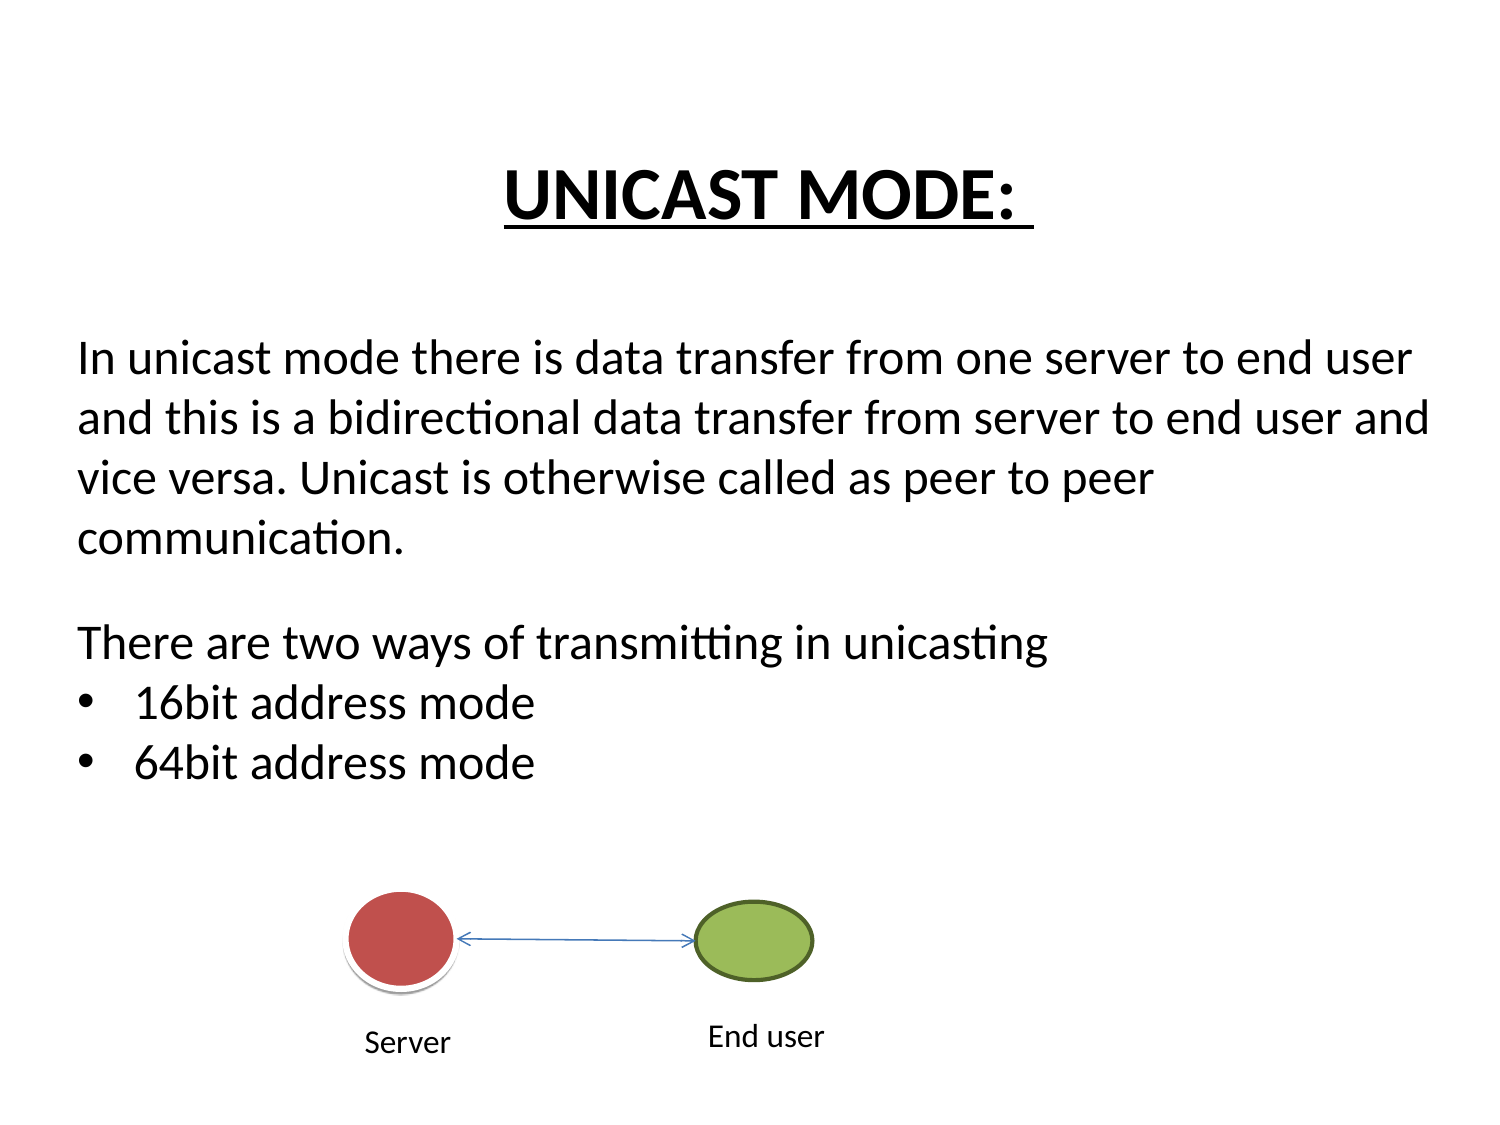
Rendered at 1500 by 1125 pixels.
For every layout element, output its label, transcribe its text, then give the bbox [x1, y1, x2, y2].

text_box [695, 901, 813, 981]
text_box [456, 938, 696, 942]
text_box UNICAST MODE: In unicast mode there is data transfer from one server to end user and this is a bidirectional data transfer from server to end user and vice versa. Unicast is otherwise called as peer to peer communication. There are two ways of transmitting in unicasting 16bit address mode 64bit address mode [62, 137, 1475, 798]
text_box Server [349, 1012, 475, 1053]
text_box End user [693, 1006, 842, 1053]
text_box [345, 888, 457, 989]
